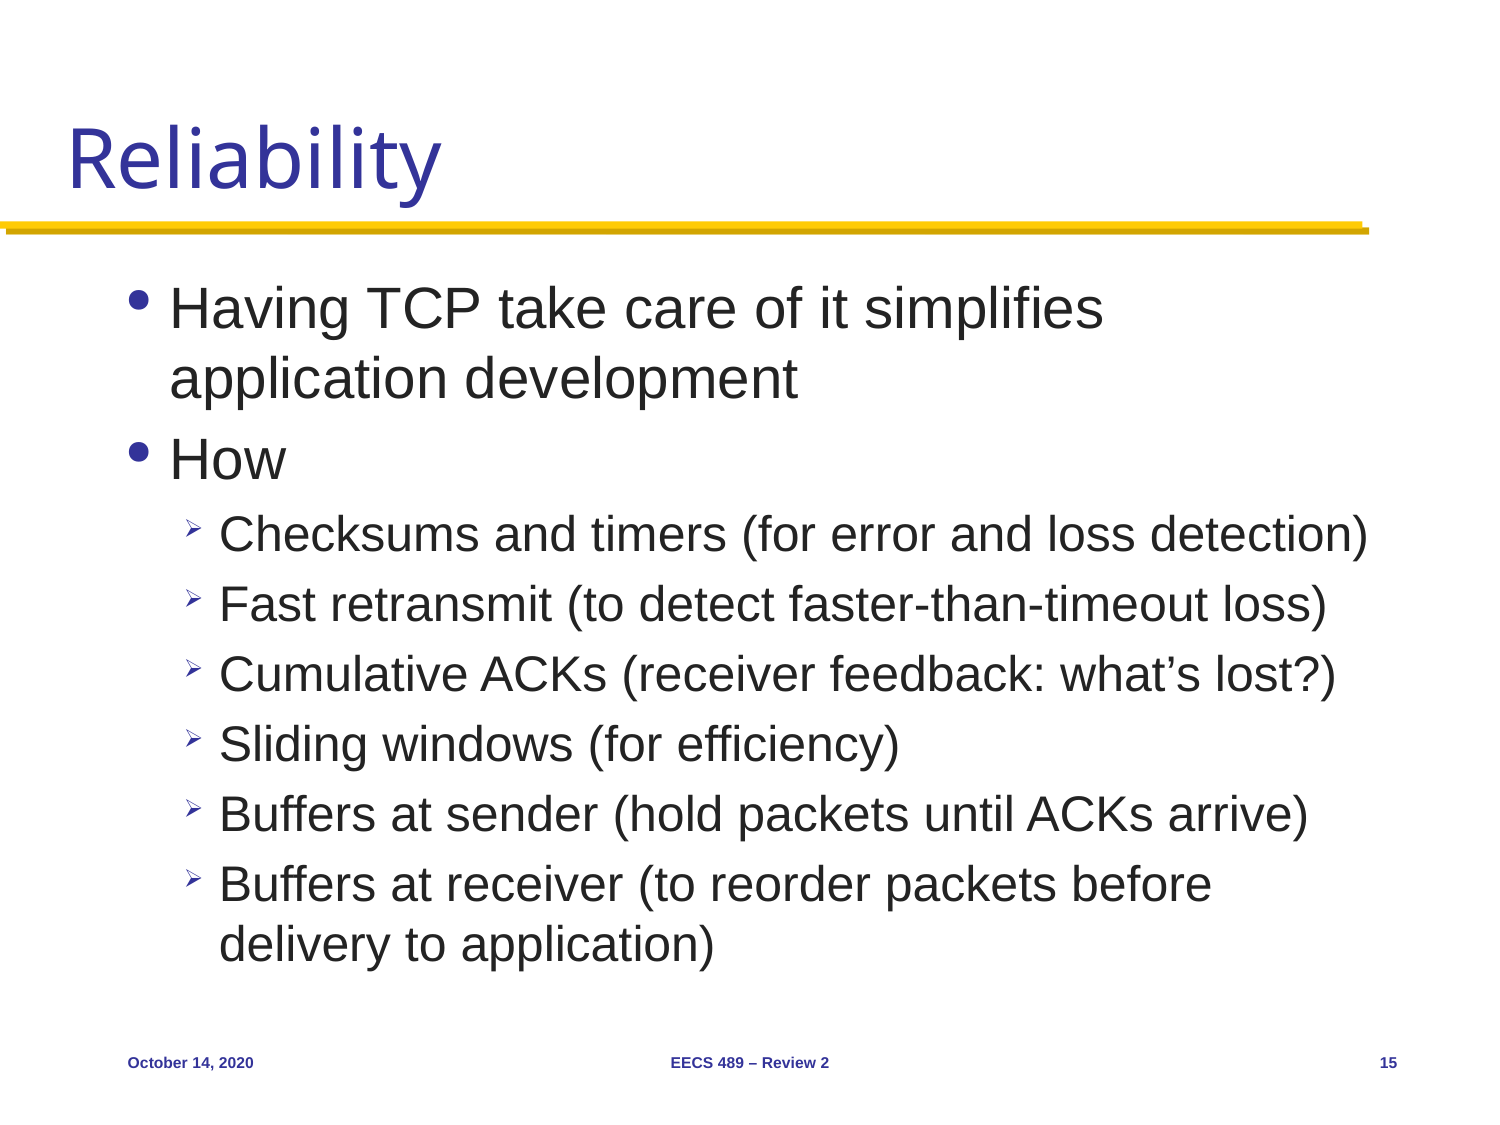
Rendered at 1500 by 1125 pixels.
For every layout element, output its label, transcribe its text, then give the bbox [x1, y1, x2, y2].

title Reliability [49, 24, 1451, 213]
list Having TCP take care of it simplifies application development How Checksums and timers (for error and loss detection) Fast retransmit (to detect faster-than-timeout loss) Cumulative ACKs (receiver feedback: what’s lost?) Sliding windows (for efficiency) Buffers at sender (hold packets until ACKs arrive) Buffers at receiver (to reorder packets before delivery to application) [112, 262, 1413, 988]
footer EECS 489 – Review 2 [512, 1024, 988, 1101]
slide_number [112, 1024, 426, 1101]
slide_number 15 [1312, 1024, 1413, 1101]
